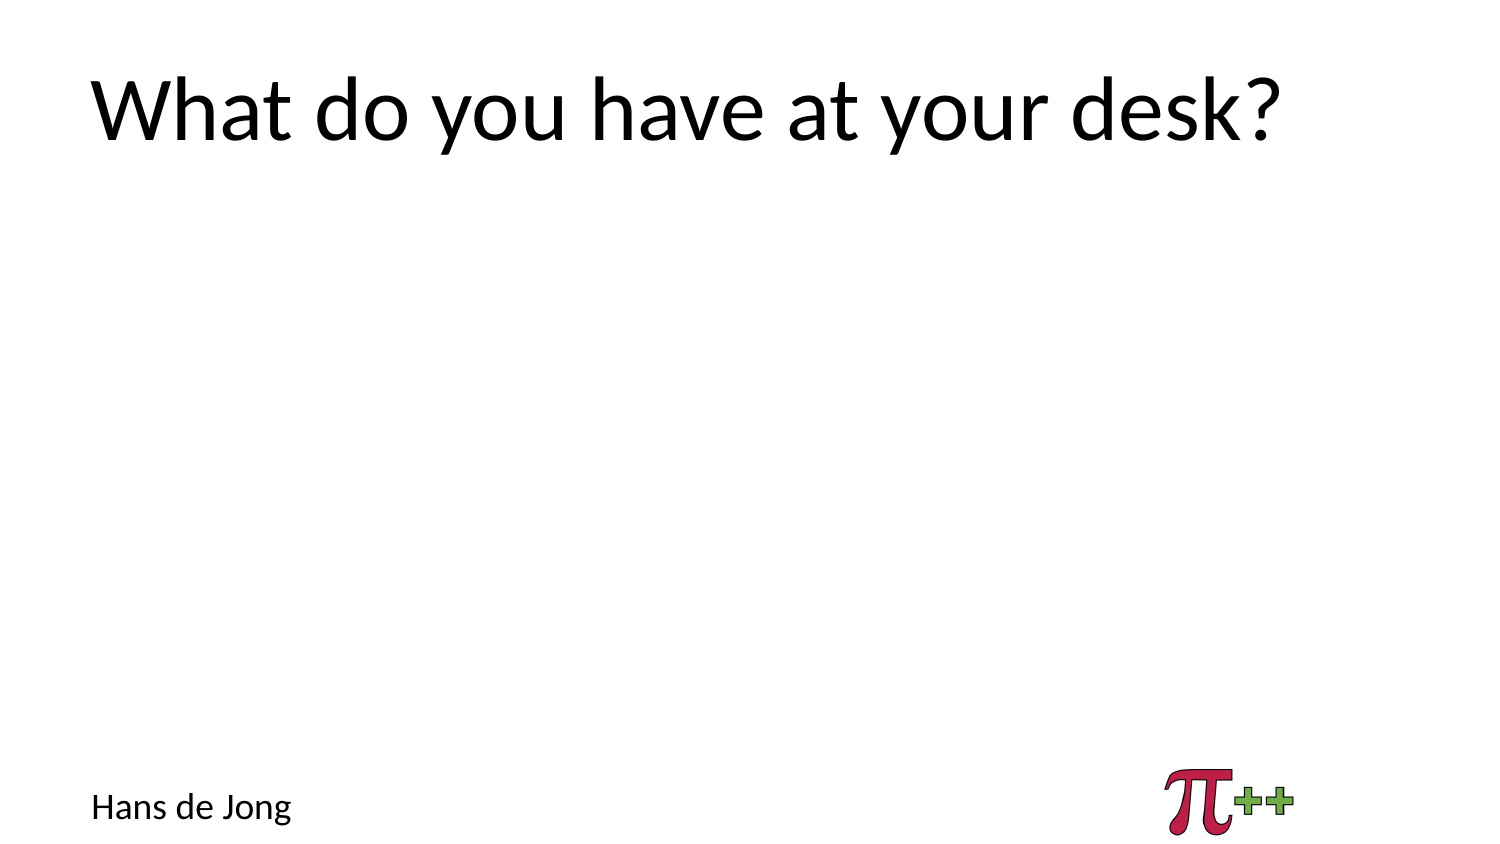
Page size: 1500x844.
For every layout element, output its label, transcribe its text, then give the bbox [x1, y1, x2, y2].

picture [1163, 768, 1294, 836]
title What do you have at your desk? [75, 33, 1425, 175]
